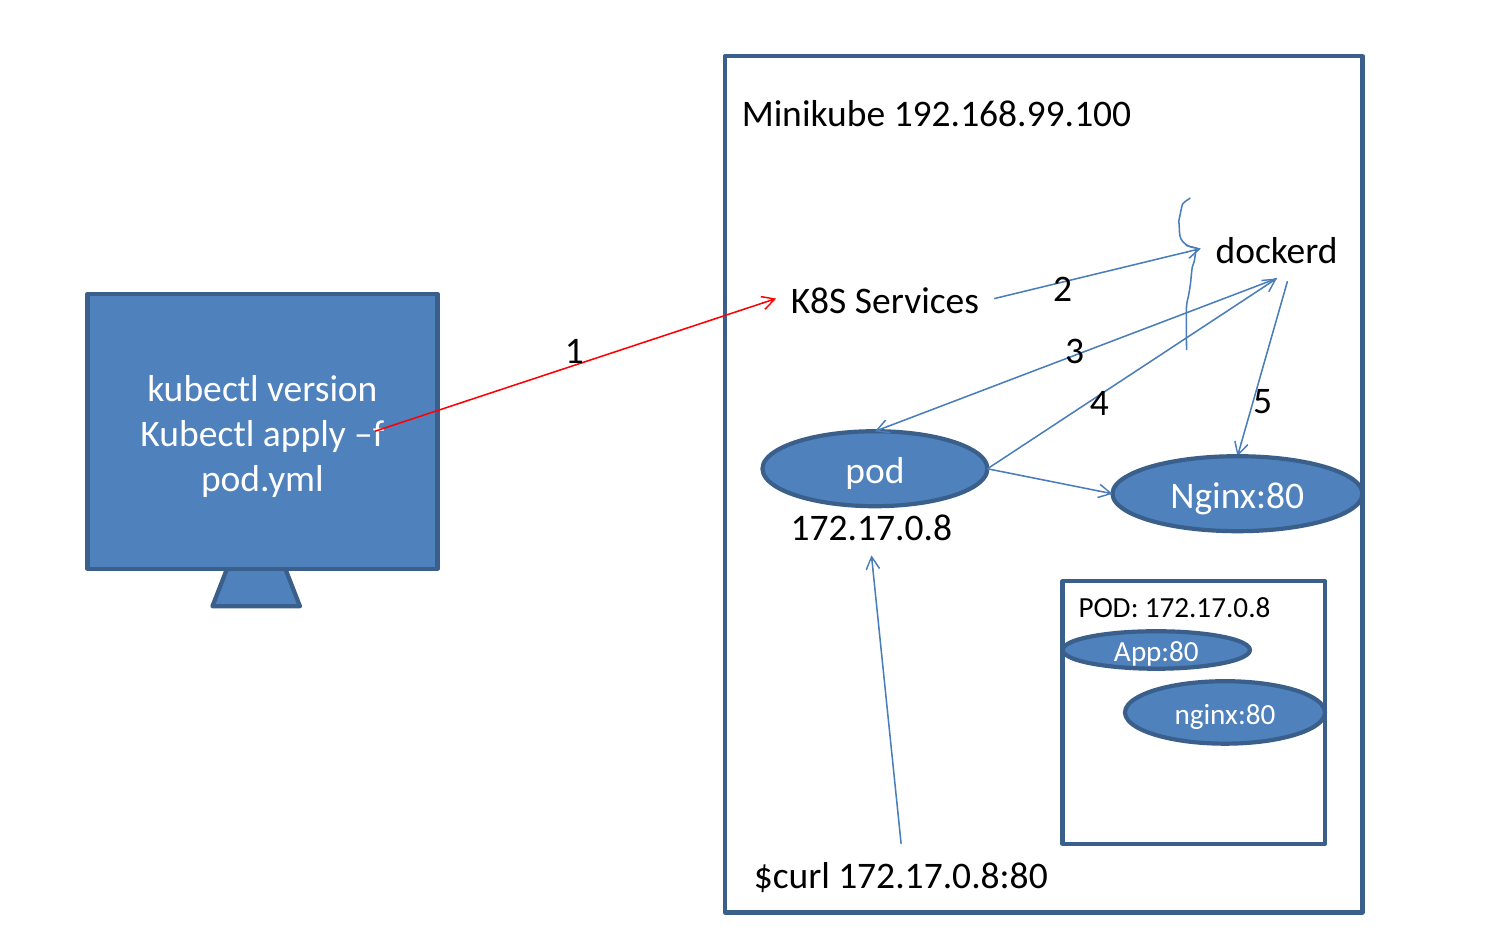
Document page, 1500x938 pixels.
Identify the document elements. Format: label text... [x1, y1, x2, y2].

text_box Minikube 192.168.99.100 [727, 81, 1147, 141]
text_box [1237, 281, 1288, 457]
text_box kubectl version Kubectl apply –f pod.yml [85, 292, 440, 571]
text_box nginx:80 [1122, 679, 1328, 746]
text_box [987, 468, 1113, 494]
text_box [210, 571, 302, 609]
text_box Nginx:80 [1112, 457, 1365, 534]
text_box dockerd [1200, 218, 1353, 279]
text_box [874, 279, 985, 432]
text_box $curl 172.17.0.8:80 [739, 843, 1063, 904]
text_box [1178, 197, 1191, 245]
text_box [871, 555, 902, 844]
text_box K8S Services [776, 268, 990, 329]
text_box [374, 298, 776, 432]
text_box POD: 172.17.0.8 [1063, 581, 1286, 631]
text_box 172.17.0.8 [775, 495, 968, 556]
text_box [723, 54, 1365, 490]
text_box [995, 248, 1201, 276]
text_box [987, 279, 1278, 469]
text_box pod [760, 429, 982, 495]
text_box [723, 329, 1365, 915]
text_box [1060, 579, 1327, 846]
text_box App:80 [1060, 629, 1253, 671]
